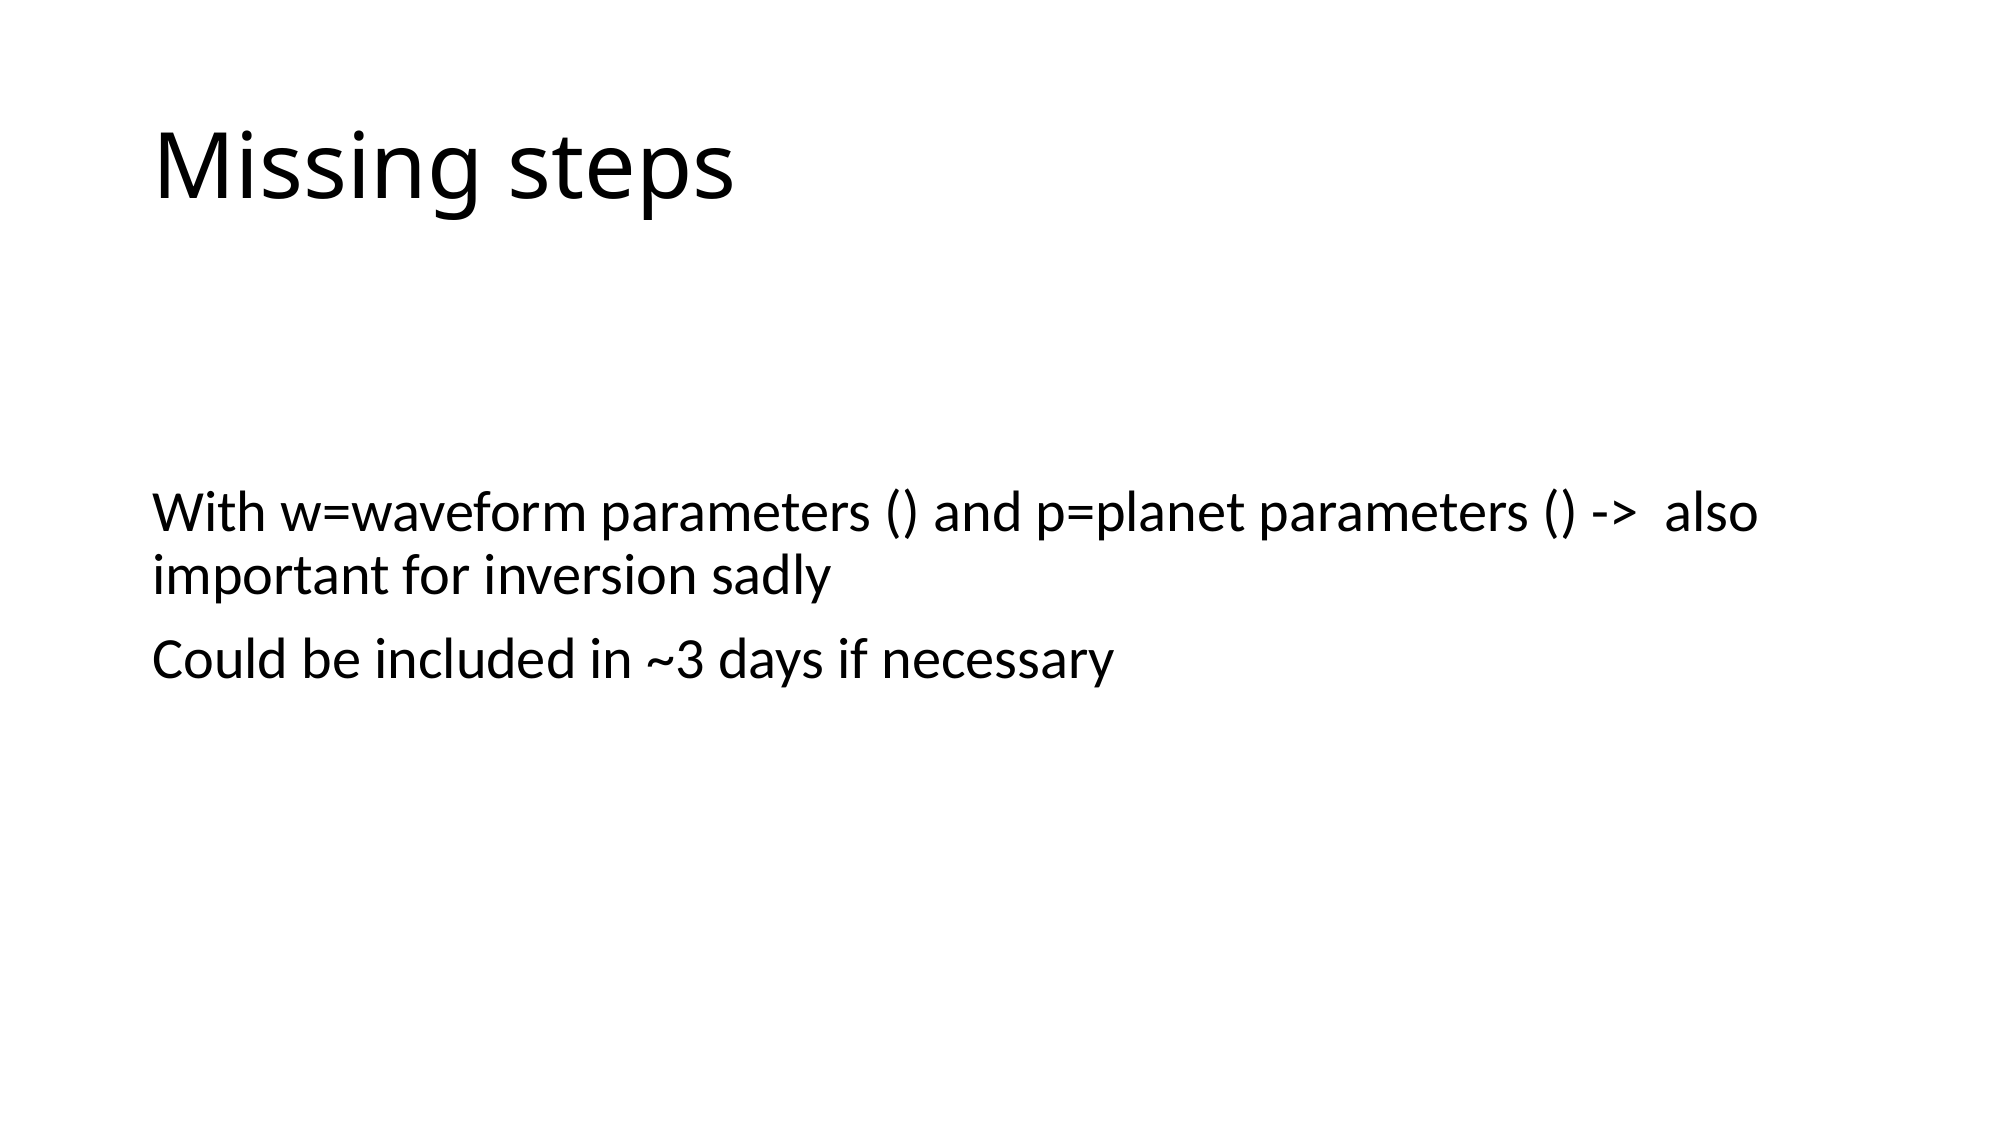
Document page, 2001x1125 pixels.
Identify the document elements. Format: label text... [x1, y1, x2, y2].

title Missing steps [137, 59, 1863, 278]
